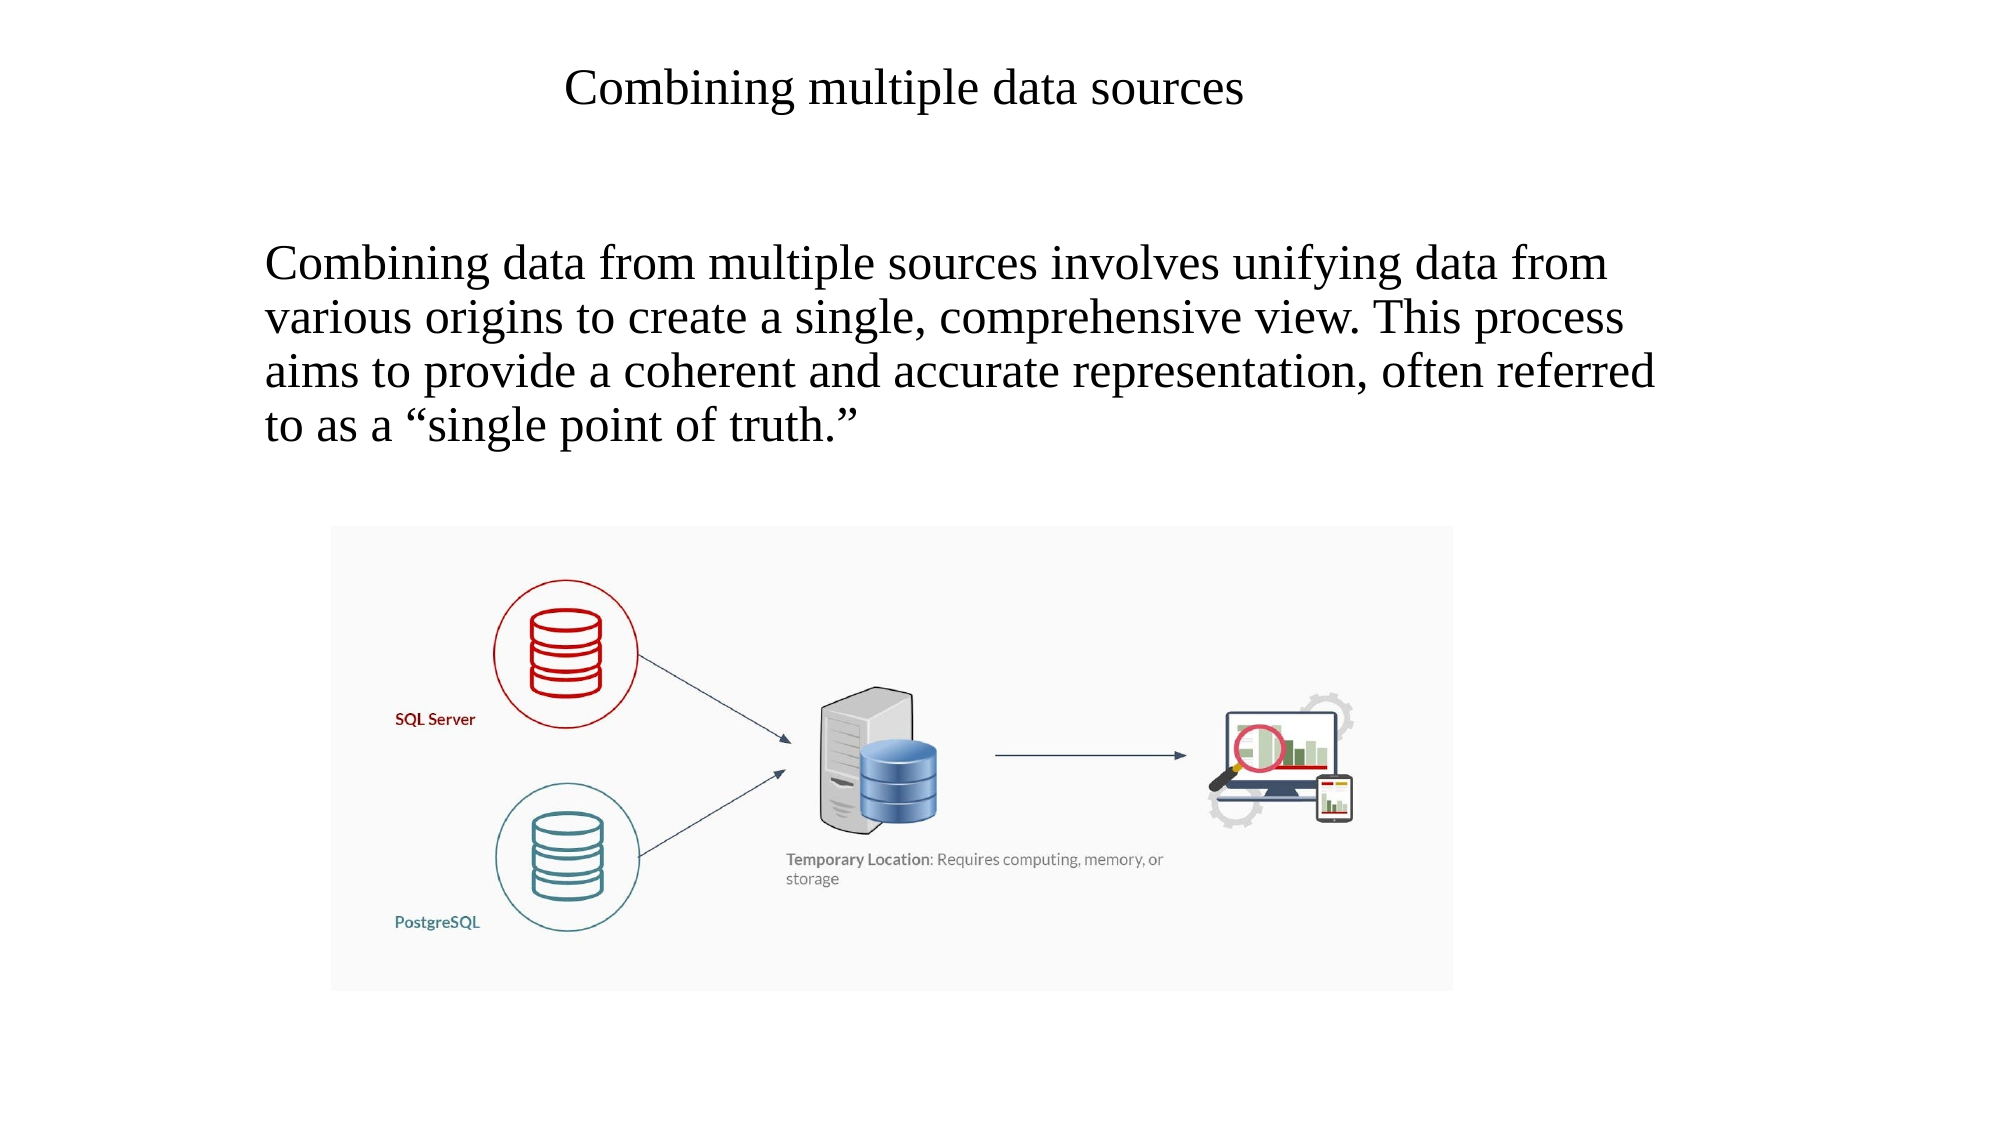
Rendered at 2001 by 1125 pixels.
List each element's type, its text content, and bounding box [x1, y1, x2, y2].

subtitle Combining data from multiple sources involves unifying data from various origins to create a single, comprehensive view. This process aims to provide a coherent and accurate representation, often referred to as a “single point of truth.” [249, 229, 1696, 568]
title Combining multiple data sources [331, 13, 1453, 134]
picture [331, 526, 1453, 991]
